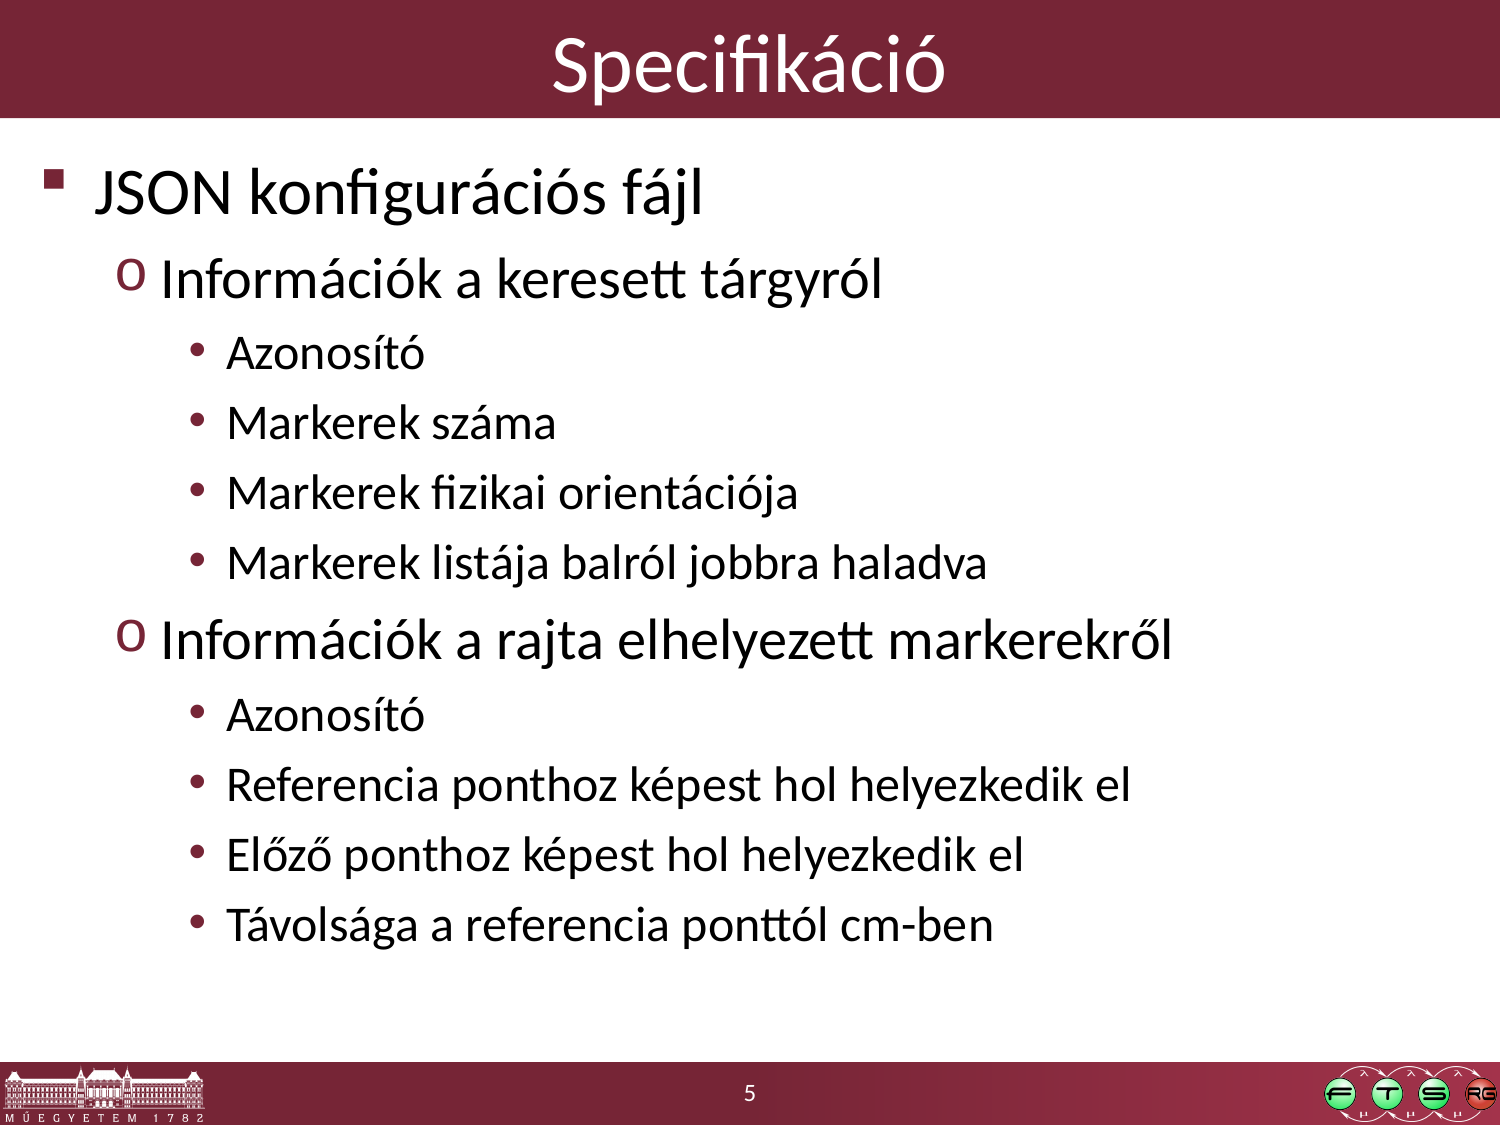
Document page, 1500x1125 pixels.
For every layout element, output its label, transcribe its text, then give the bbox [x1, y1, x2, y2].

picture [1324, 1066, 1497, 1122]
title Specifikáció [0, 0, 1500, 119]
picture [3, 1064, 205, 1122]
list JSON konfigurációs fájl Információk a keresett tárgyról Azonosító Markerek száma Markerek fizikai orientációja Markerek listája balról jobbra haladva Információk a rajta elhelyezett markerekről Azonosító Referencia ponthoz képest hol helyezkedik el Előző ponthoz képest hol helyezkedik el Távolsága a referencia ponttól cm-ben [23, 140, 1477, 1048]
slide_number 5 [581, 1061, 919, 1122]
